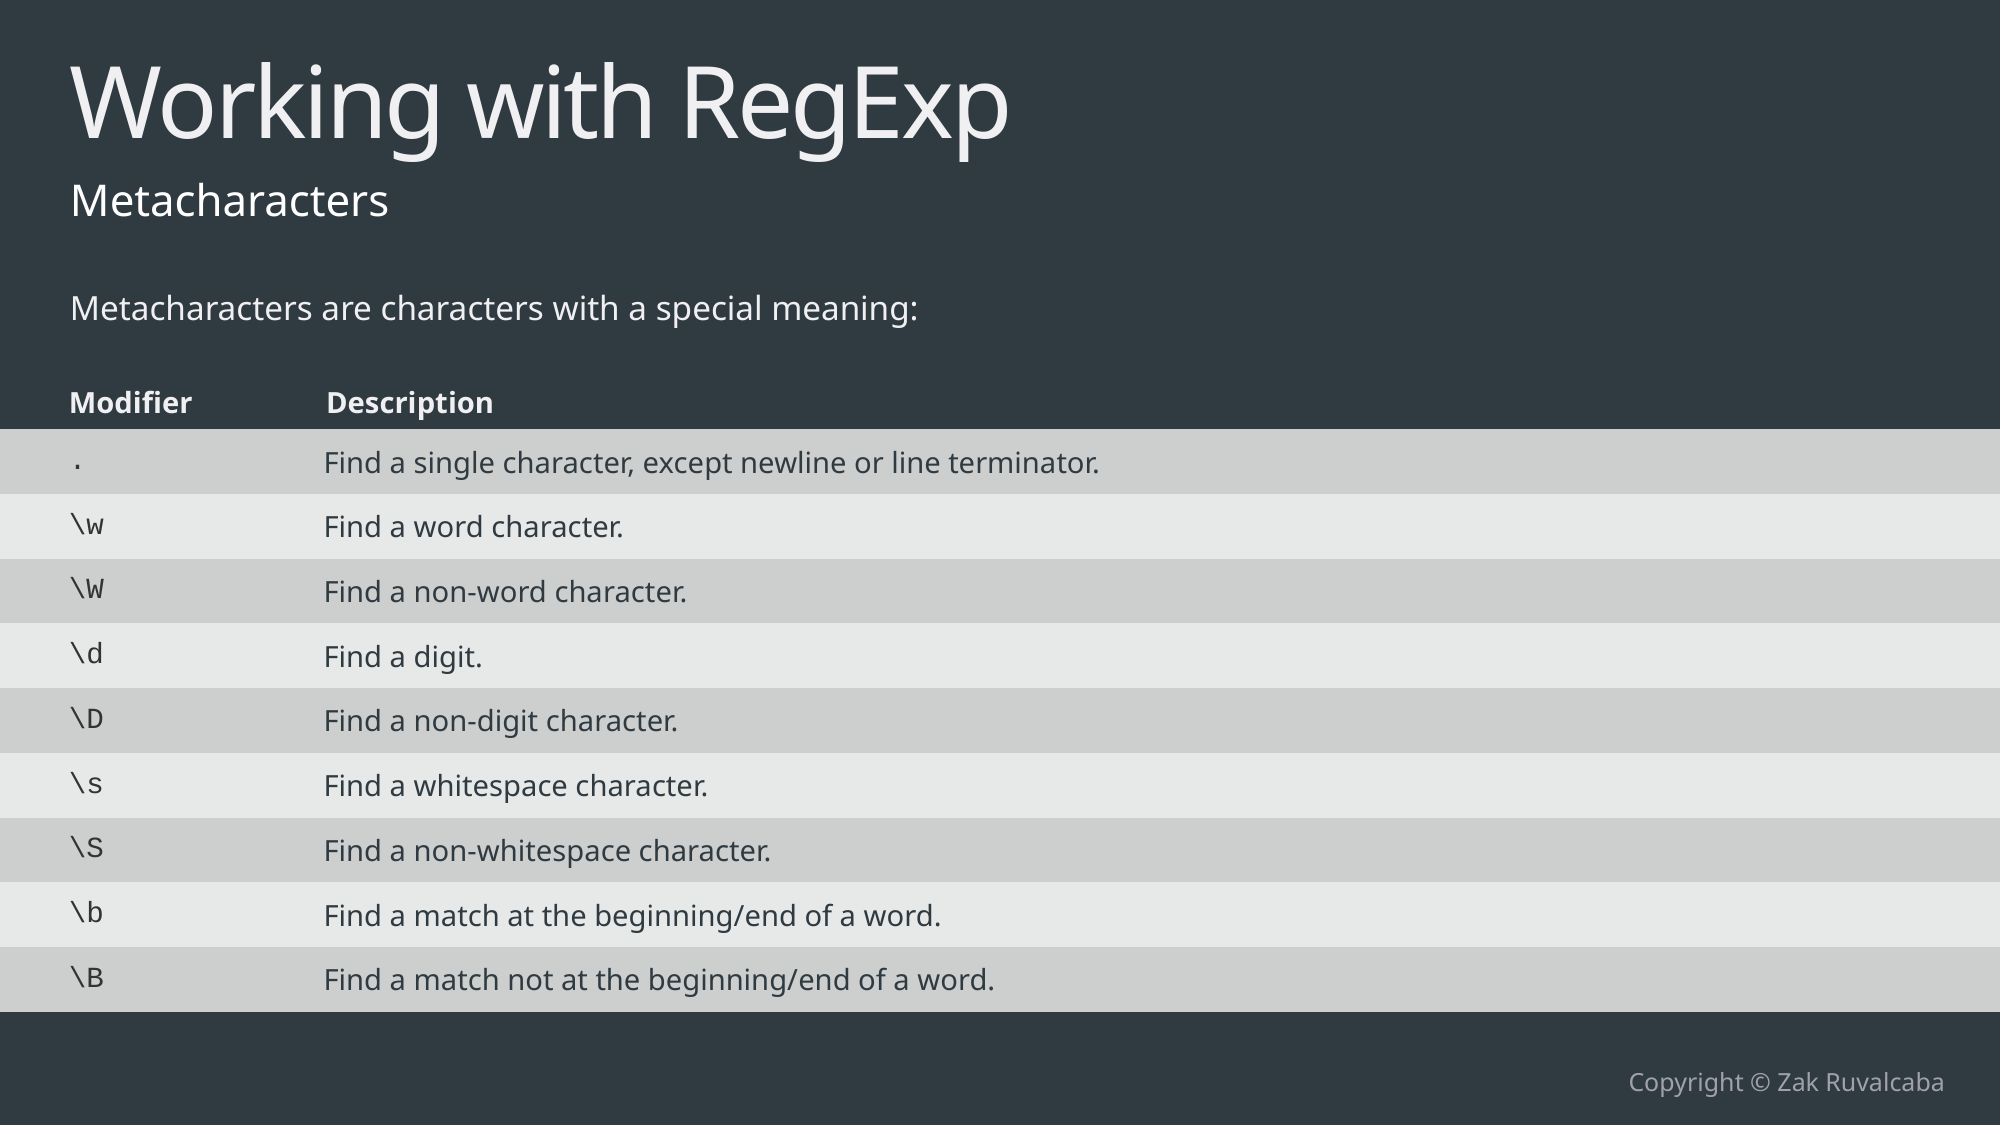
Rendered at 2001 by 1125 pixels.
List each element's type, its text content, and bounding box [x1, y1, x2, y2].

table_cell Find a match at the beginning/end of a word. [311, 882, 2000, 947]
table_cell Find a non-word character. [311, 559, 2000, 623]
title Working with RegExp [55, 30, 1819, 149]
table_cell . [0, 429, 311, 494]
table_cell Find a whitespace character. [311, 753, 2000, 818]
table_cell Find a non-digit character. [311, 688, 2000, 753]
table_cell \s [0, 753, 311, 818]
table_header Description [311, 374, 2000, 429]
table_header Modifier [0, 374, 311, 429]
table_cell \d [0, 623, 311, 688]
table_cell \S [0, 818, 311, 882]
table_cell \D [0, 688, 311, 753]
table_cell Find a digit. [311, 623, 2000, 688]
table_cell \B [0, 947, 311, 1012]
list Metacharacters are characters with a special meaning: [55, 267, 1638, 338]
table_cell Find a non-whitespace character. [311, 818, 2000, 882]
list Metacharacters [55, 149, 1708, 209]
table_cell \W [0, 559, 311, 623]
table_cell Find a match not at the beginning/end of a word. [311, 947, 2000, 1012]
table_cell \b [0, 882, 311, 947]
table_cell Find a single character, except newline or line terminator. [311, 429, 2000, 494]
table_cell Find a word character. [311, 494, 2000, 559]
table_cell \w [0, 494, 311, 559]
